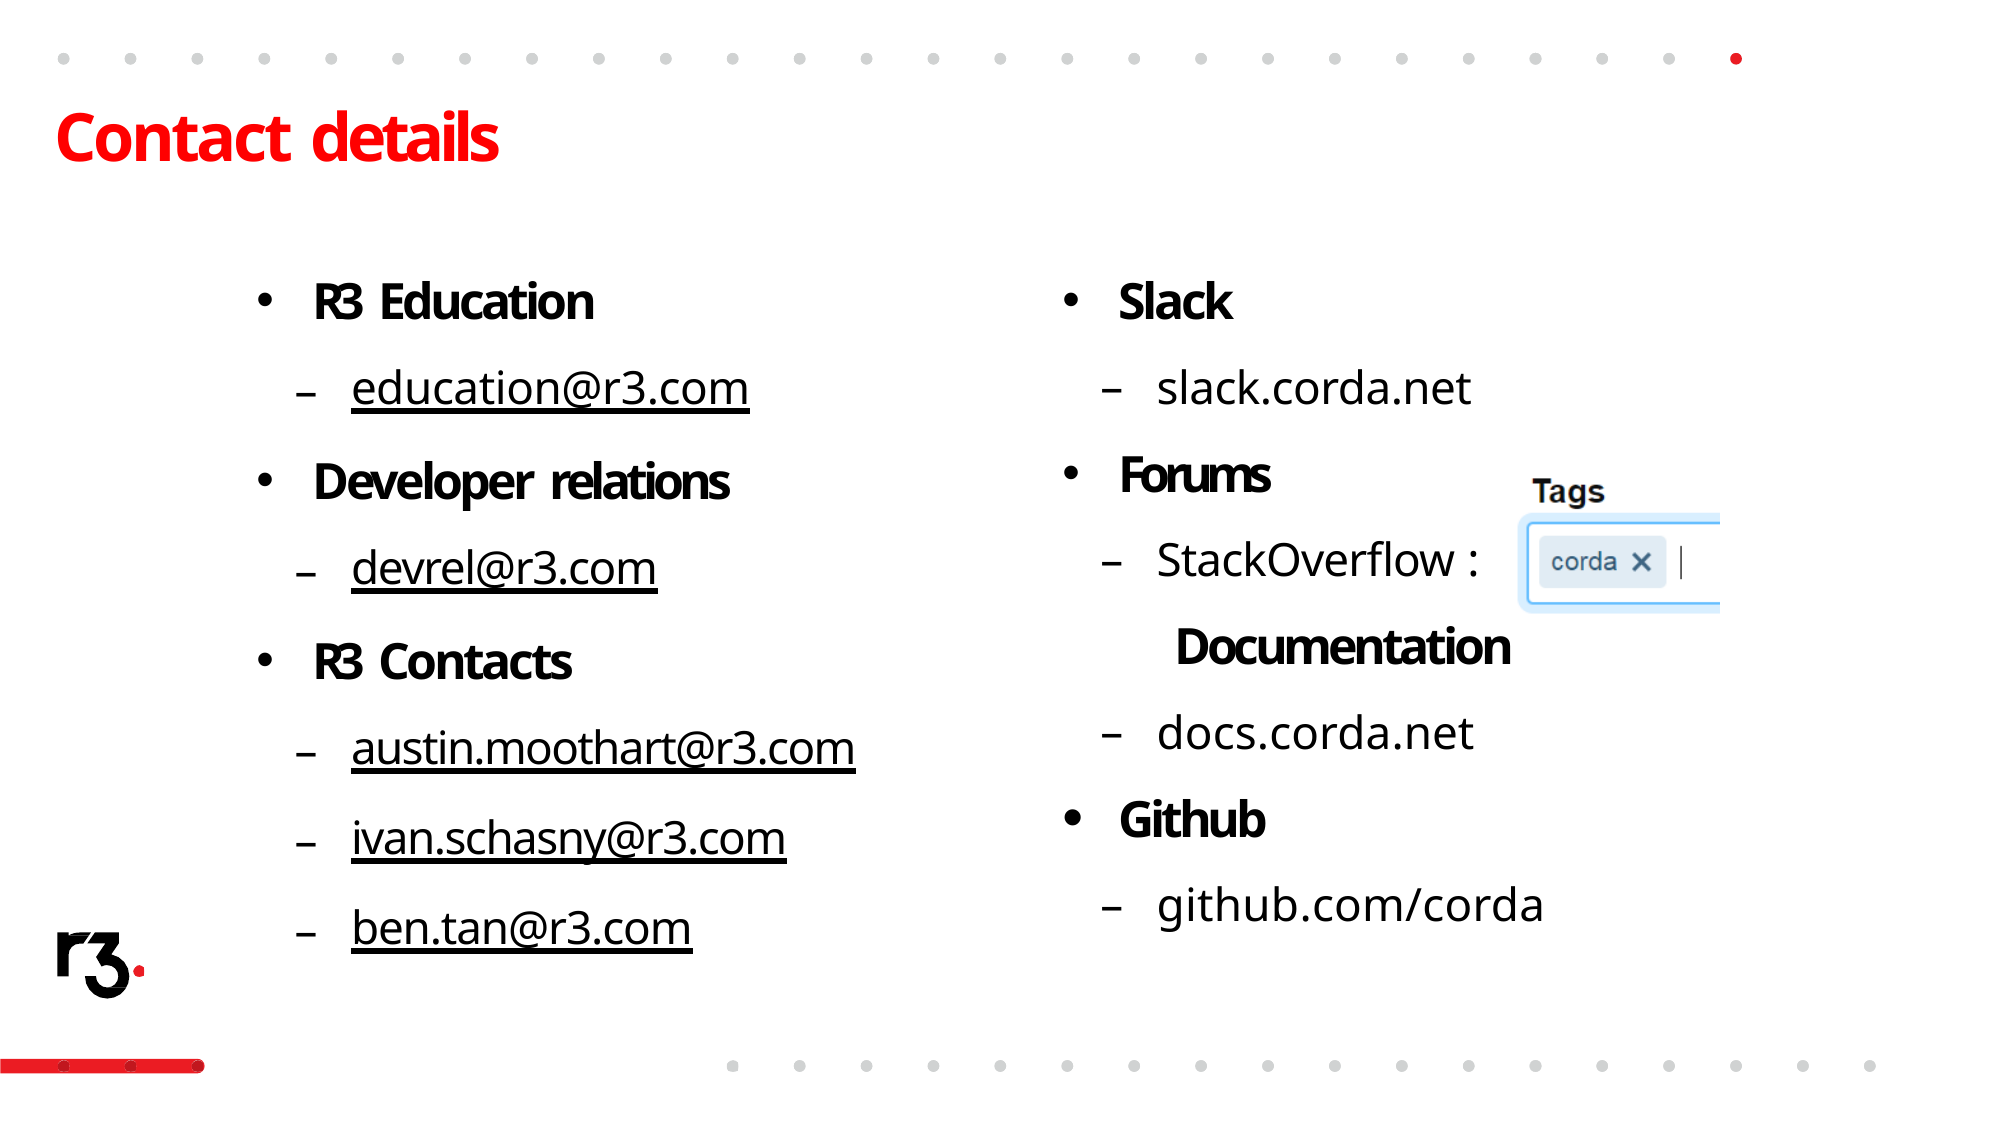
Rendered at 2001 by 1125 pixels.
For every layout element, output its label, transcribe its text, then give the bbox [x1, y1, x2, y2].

picture [124, 1060, 137, 1072]
list Slack slack.corda.net Forums StackOverflow : Documentation docs.corda.net Github github.com/corda [1060, 236, 1573, 931]
picture [133, 965, 145, 977]
text_box [1505, 453, 1720, 629]
list R3 Education education@r3.com Developer relations devrel@r3.com R3 Contacts austin.moothart@r3.com ivan.schasny@r3.com ben.tan@r3.com [254, 236, 897, 961]
picture [726, 1060, 739, 1072]
picture [191, 1060, 204, 1072]
picture [57, 1060, 70, 1072]
title Contact details [52, 92, 550, 283]
